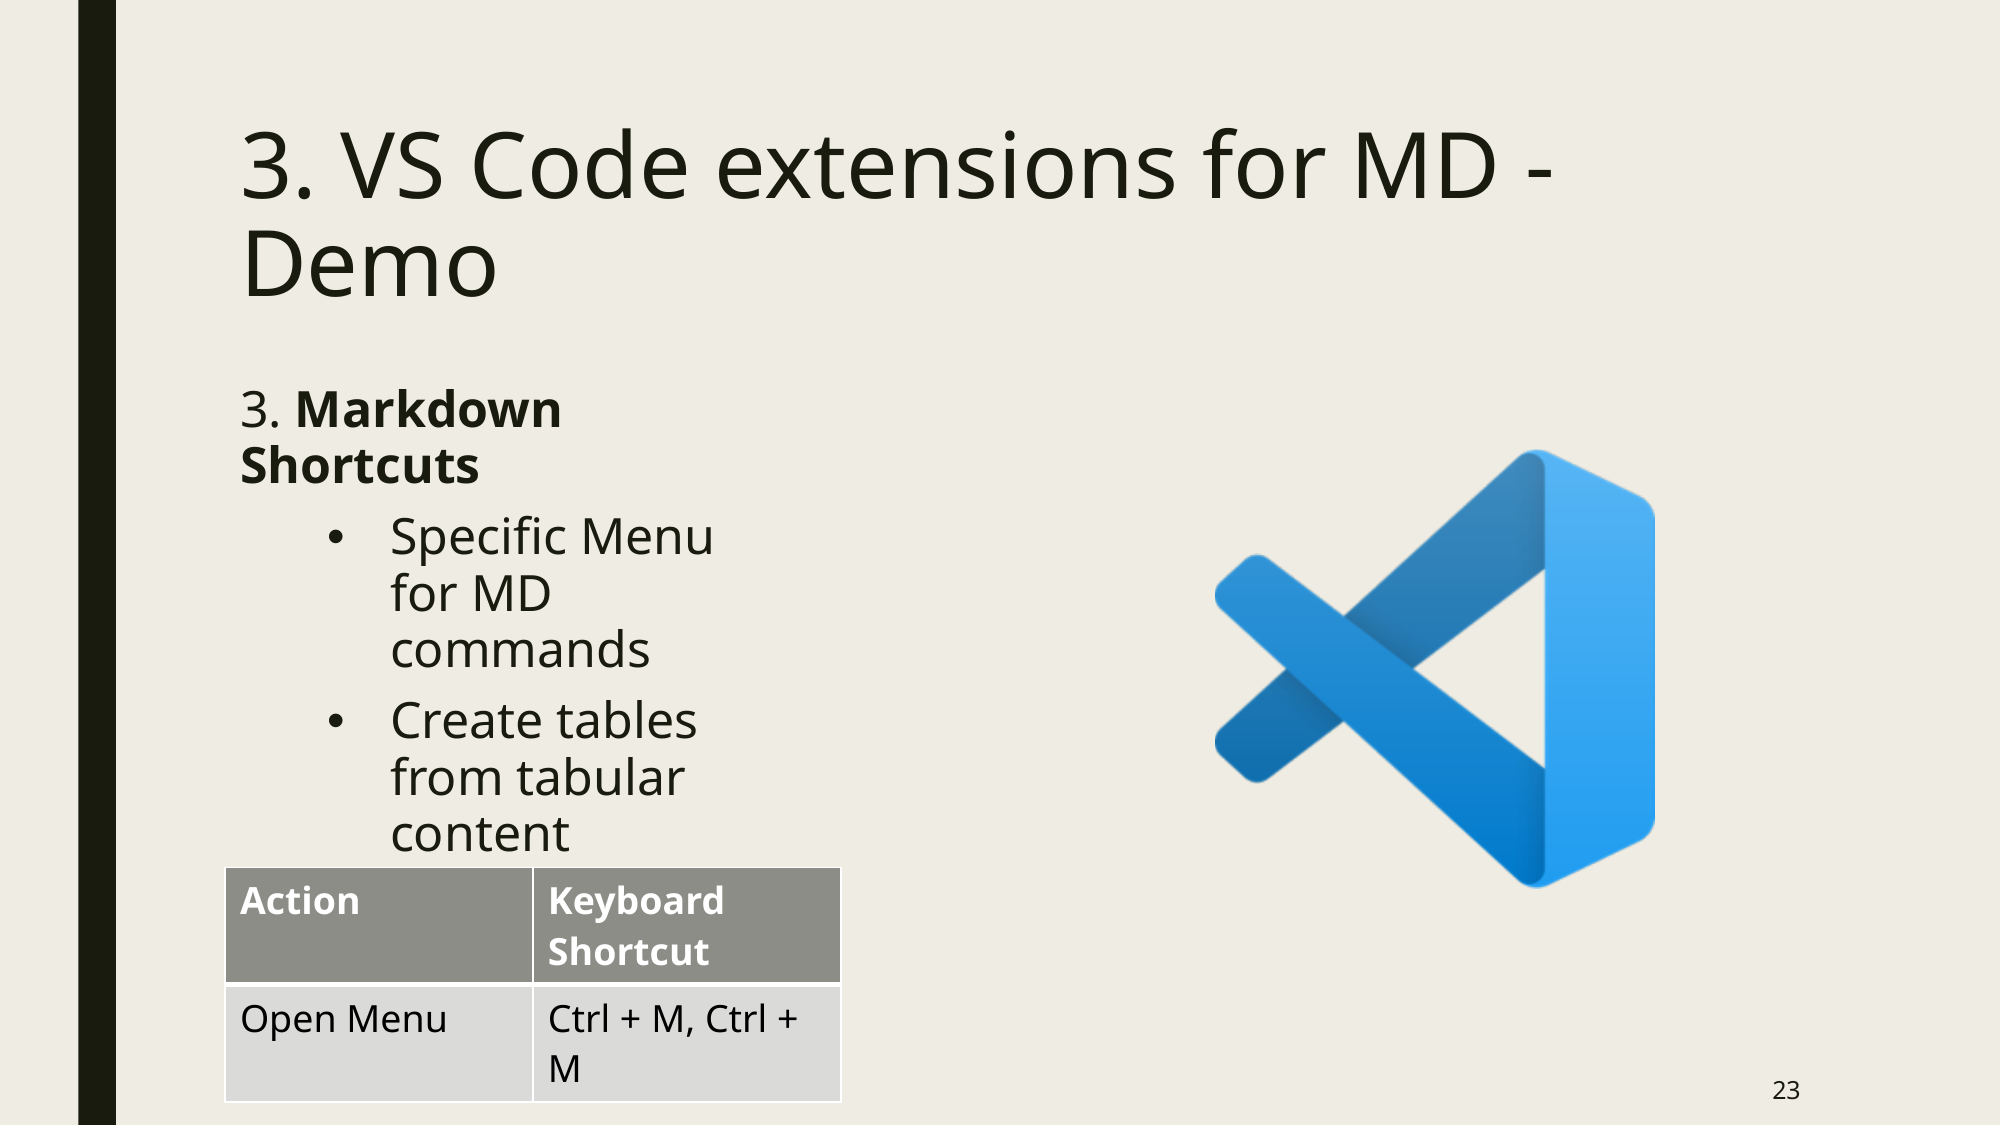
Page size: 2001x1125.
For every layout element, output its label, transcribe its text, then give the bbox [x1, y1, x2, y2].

table_cell Ctrl + M, Ctrl + M [534, 987, 840, 1101]
table_header Keyboard Shortcut [534, 868, 840, 982]
table_header Action [226, 868, 532, 982]
title 3. VS Code extensions for MD - Demo [225, 112, 1800, 357]
list 3. Markdown Shortcuts Specific Menu for MD commands Create tables from tabular content [225, 375, 750, 867]
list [1215, 449, 1655, 889]
table_cell Open Menu [226, 987, 532, 1101]
slide_number 23 [1553, 1058, 1816, 1125]
